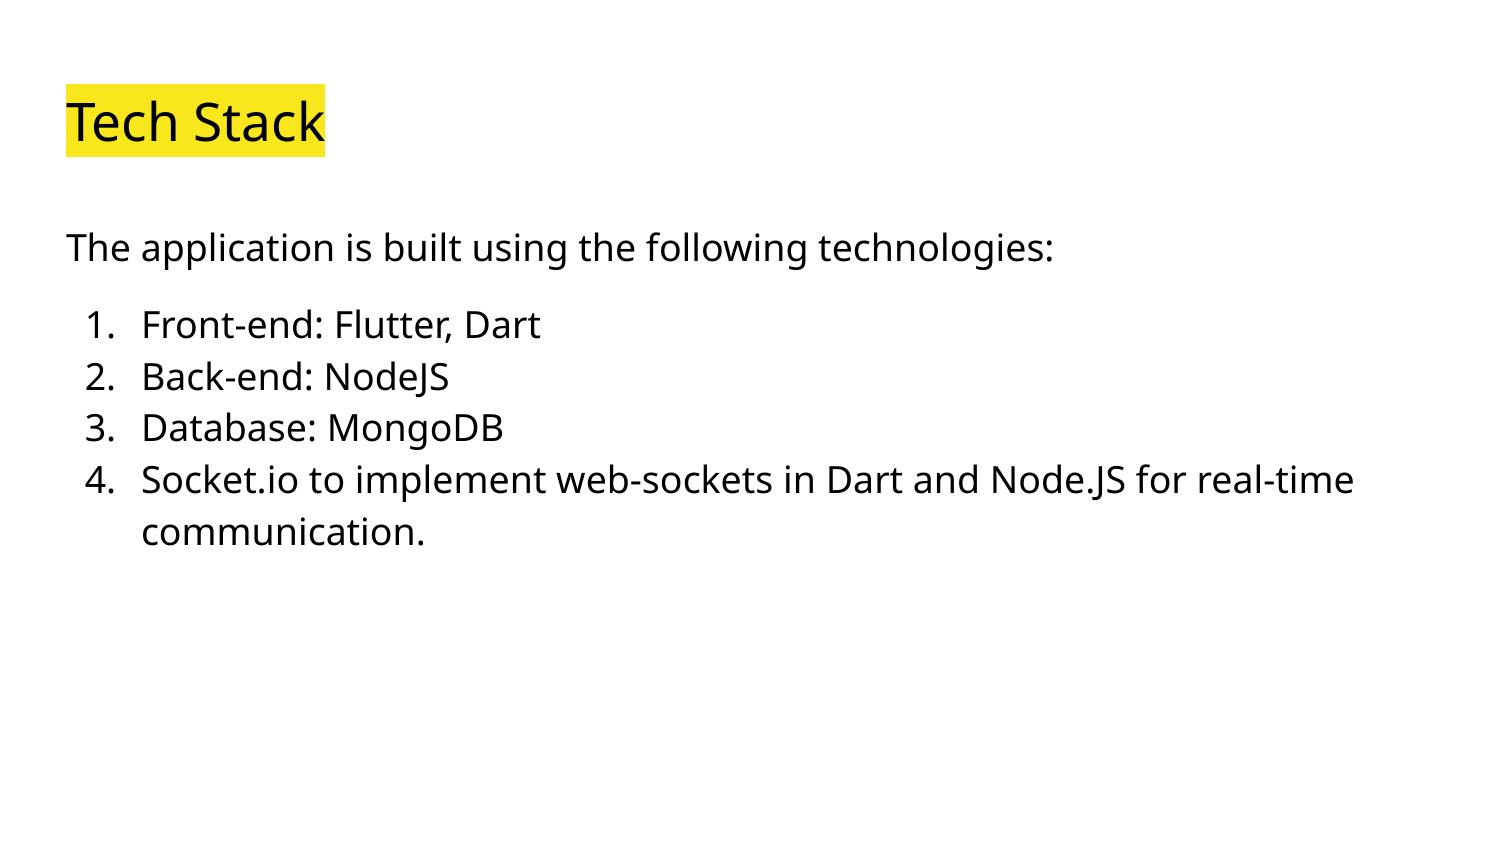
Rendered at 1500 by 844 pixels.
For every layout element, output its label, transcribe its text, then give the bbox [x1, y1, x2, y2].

title Tech Stack [51, 72, 1449, 167]
list The application is built using the following technologies: Front-end: Flutter, Dart Back-end: NodeJS Database: MongoDB Socket.io to implement web-sockets in Dart and Node.JS for real-time communication. [51, 202, 1449, 750]
